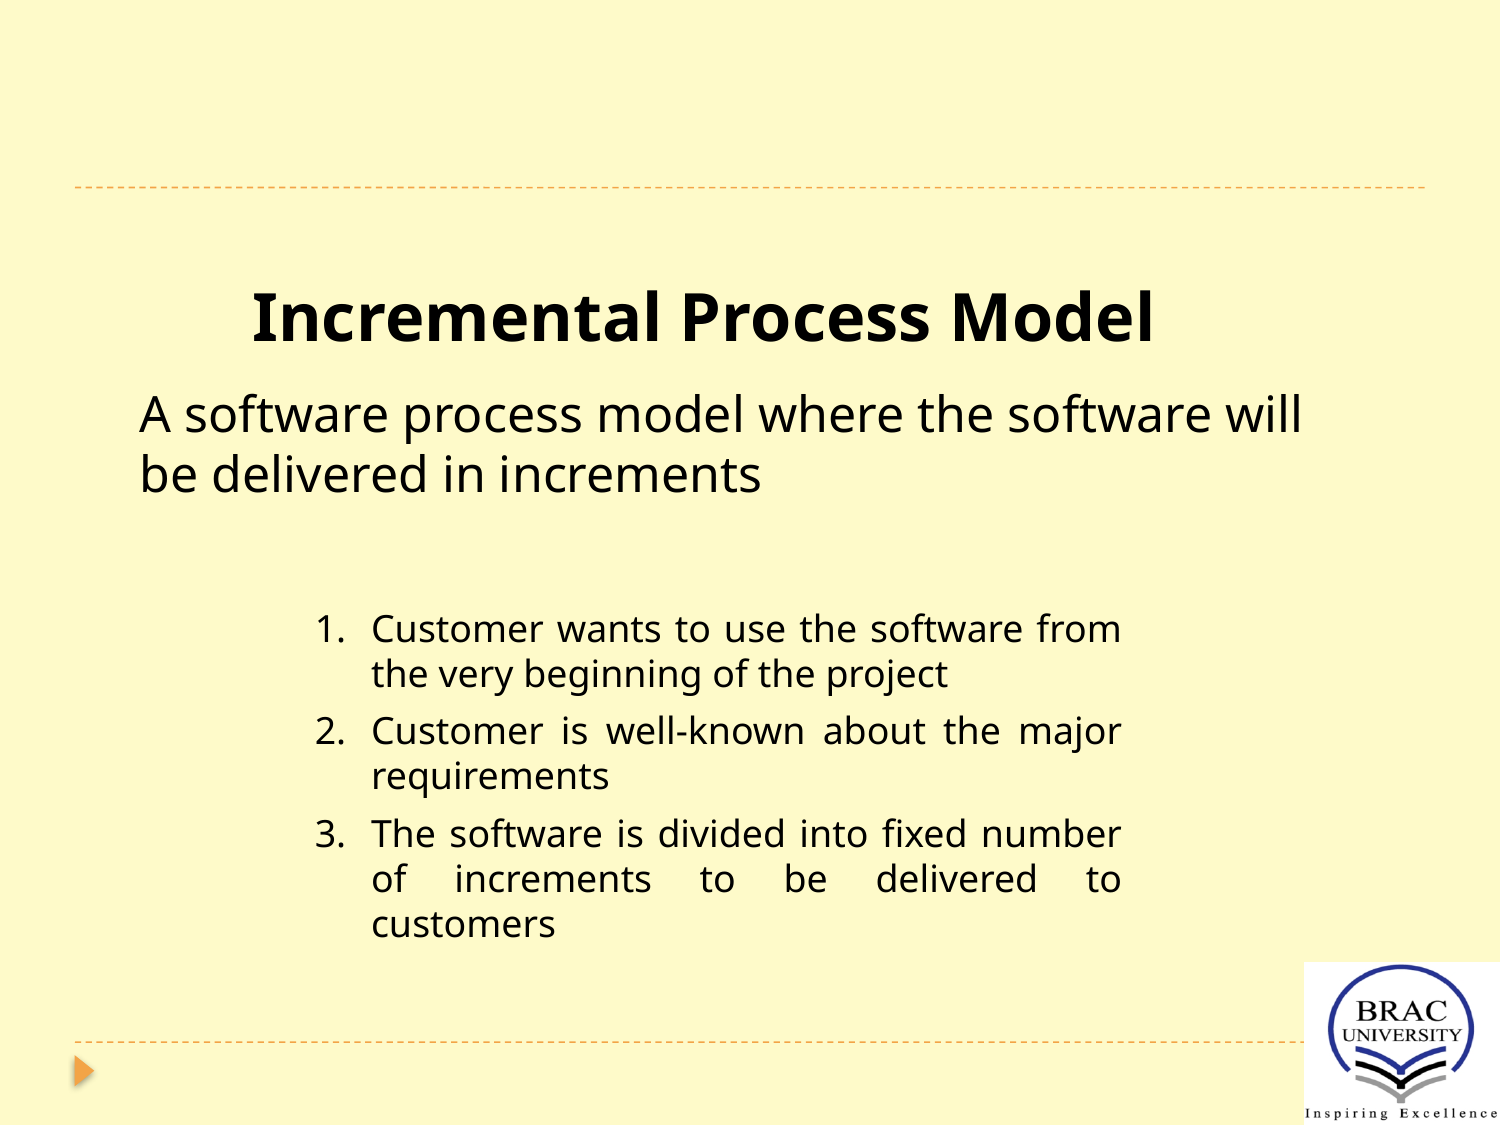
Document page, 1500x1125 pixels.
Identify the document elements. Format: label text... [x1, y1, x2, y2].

text_box Customer wants to use the software from the very beginning of the project Customer is well-known about the major requirements The software is divided into fixed number of increments to be delivered to customers [299, 549, 1138, 953]
title Incremental Process Model [237, 200, 1500, 363]
text_box A software process model where the software will be delivered in increments [125, 374, 1350, 510]
picture [1304, 962, 1500, 1125]
